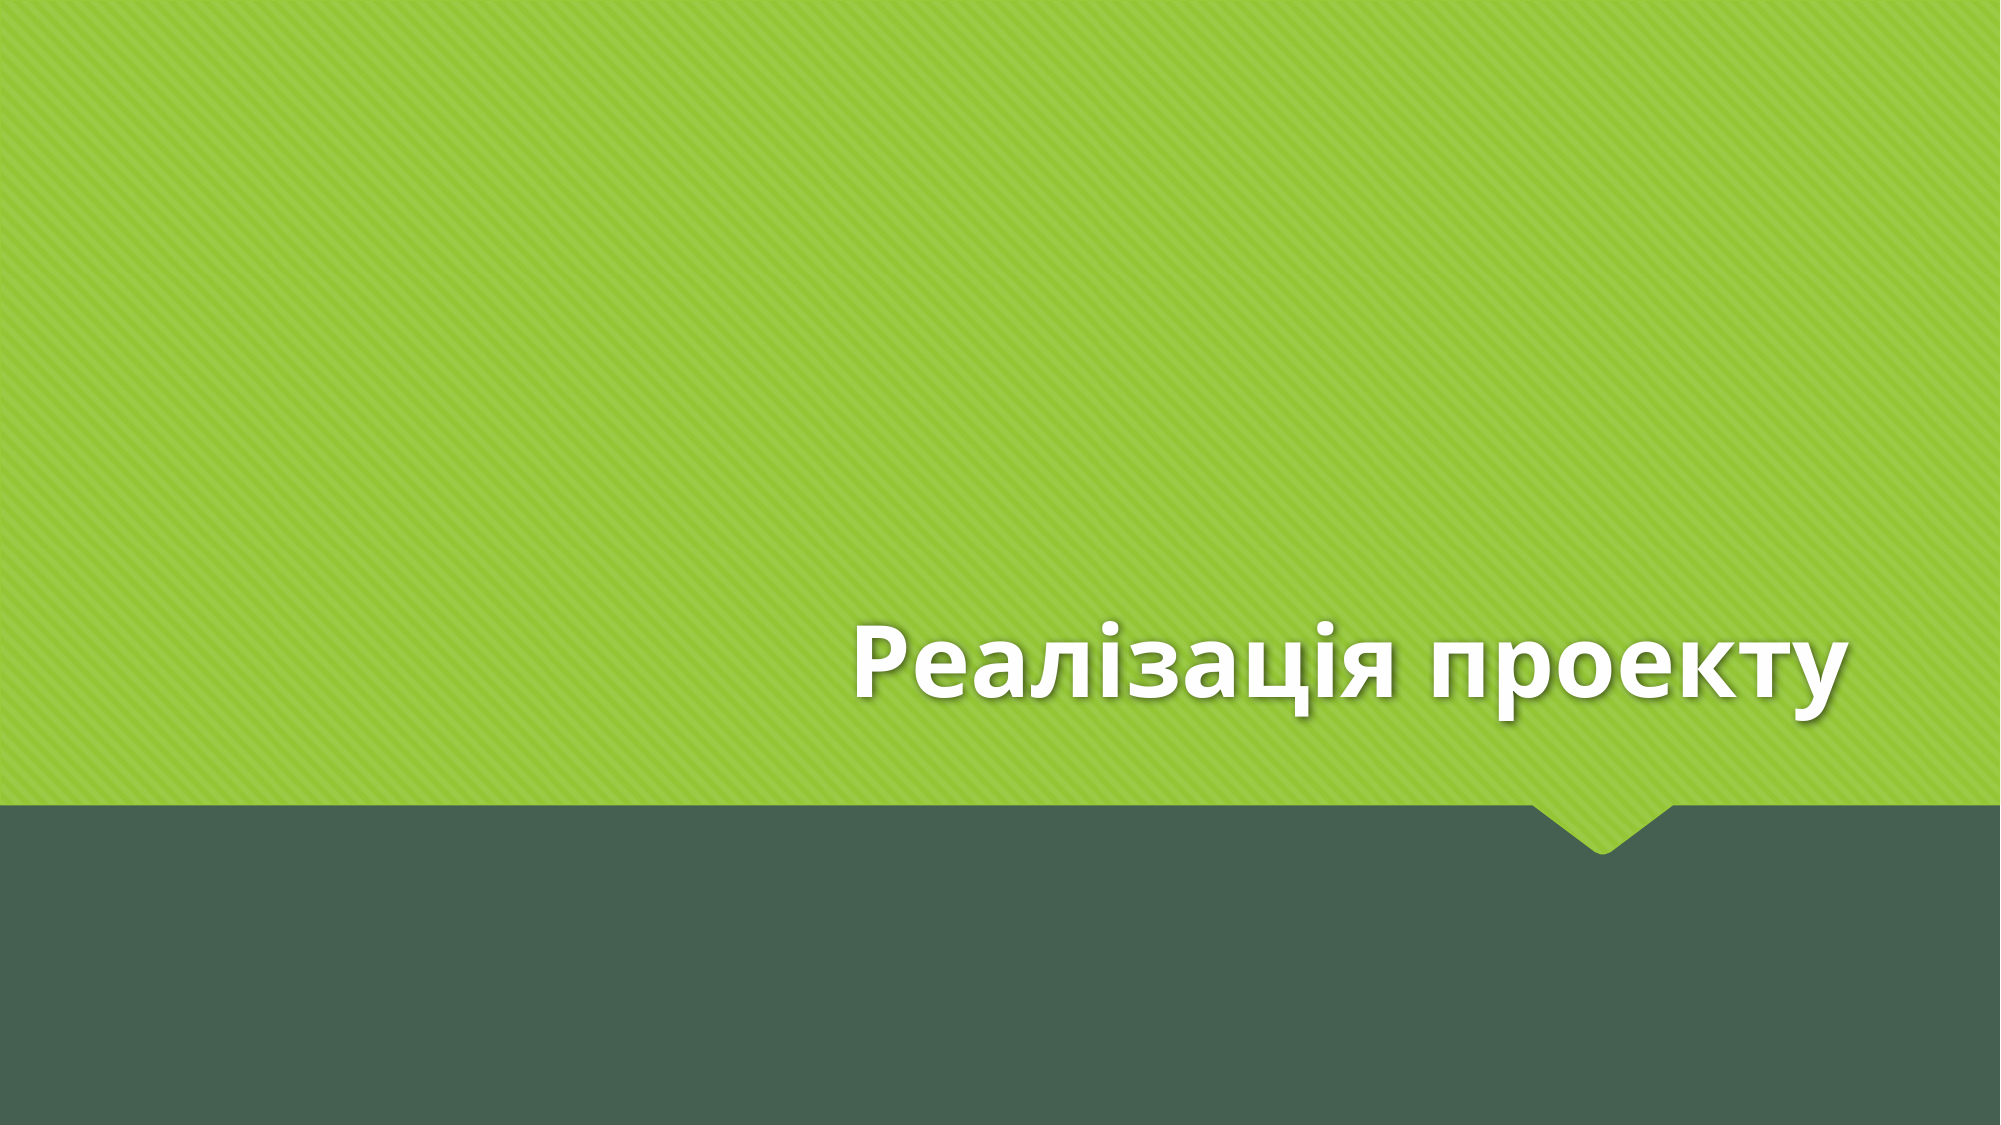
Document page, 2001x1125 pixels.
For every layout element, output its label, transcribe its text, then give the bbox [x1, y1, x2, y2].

title Реалізація проекту [132, 484, 1866, 726]
